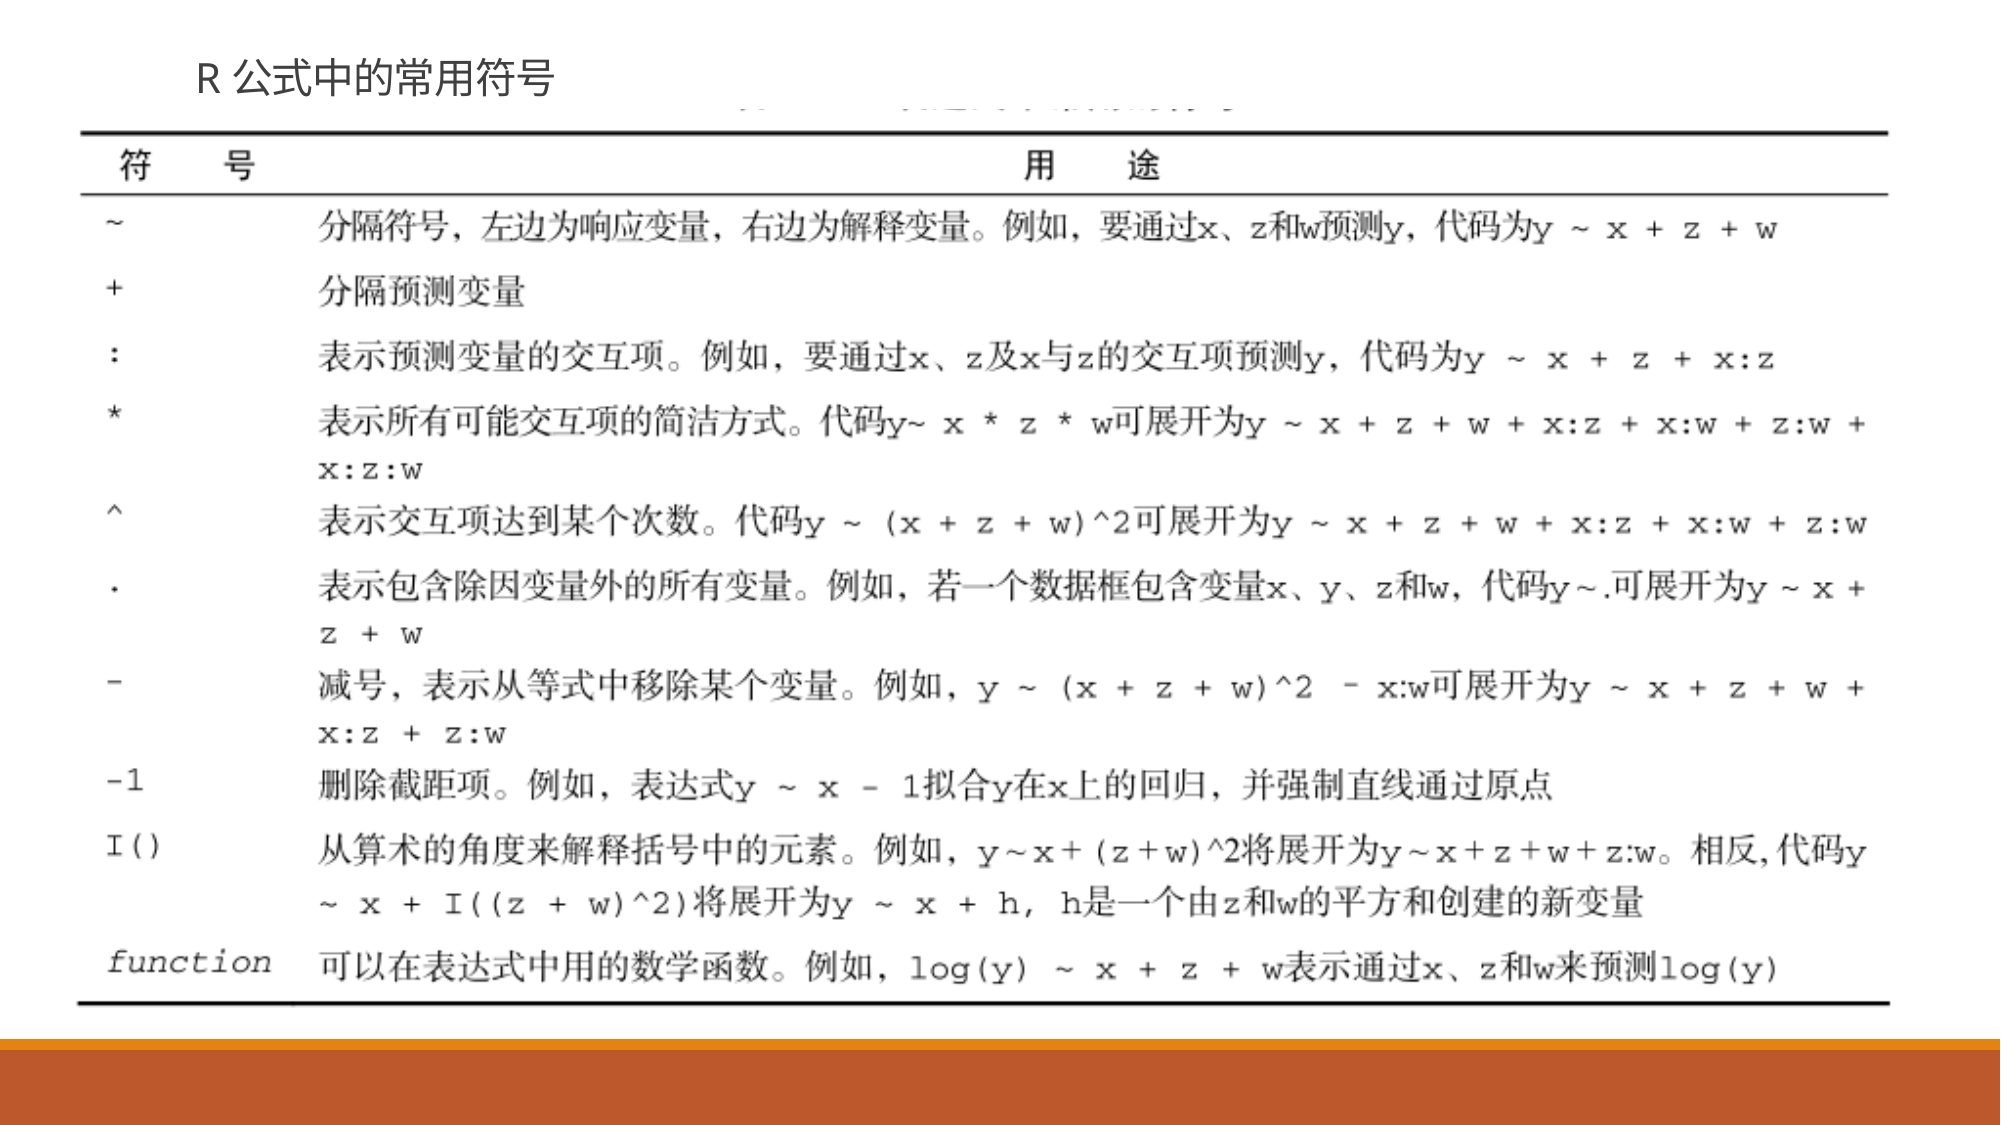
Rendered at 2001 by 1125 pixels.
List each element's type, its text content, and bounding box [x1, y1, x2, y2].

title R公式中的常用符号 [180, 47, 1830, 106]
picture [71, 109, 1910, 1037]
